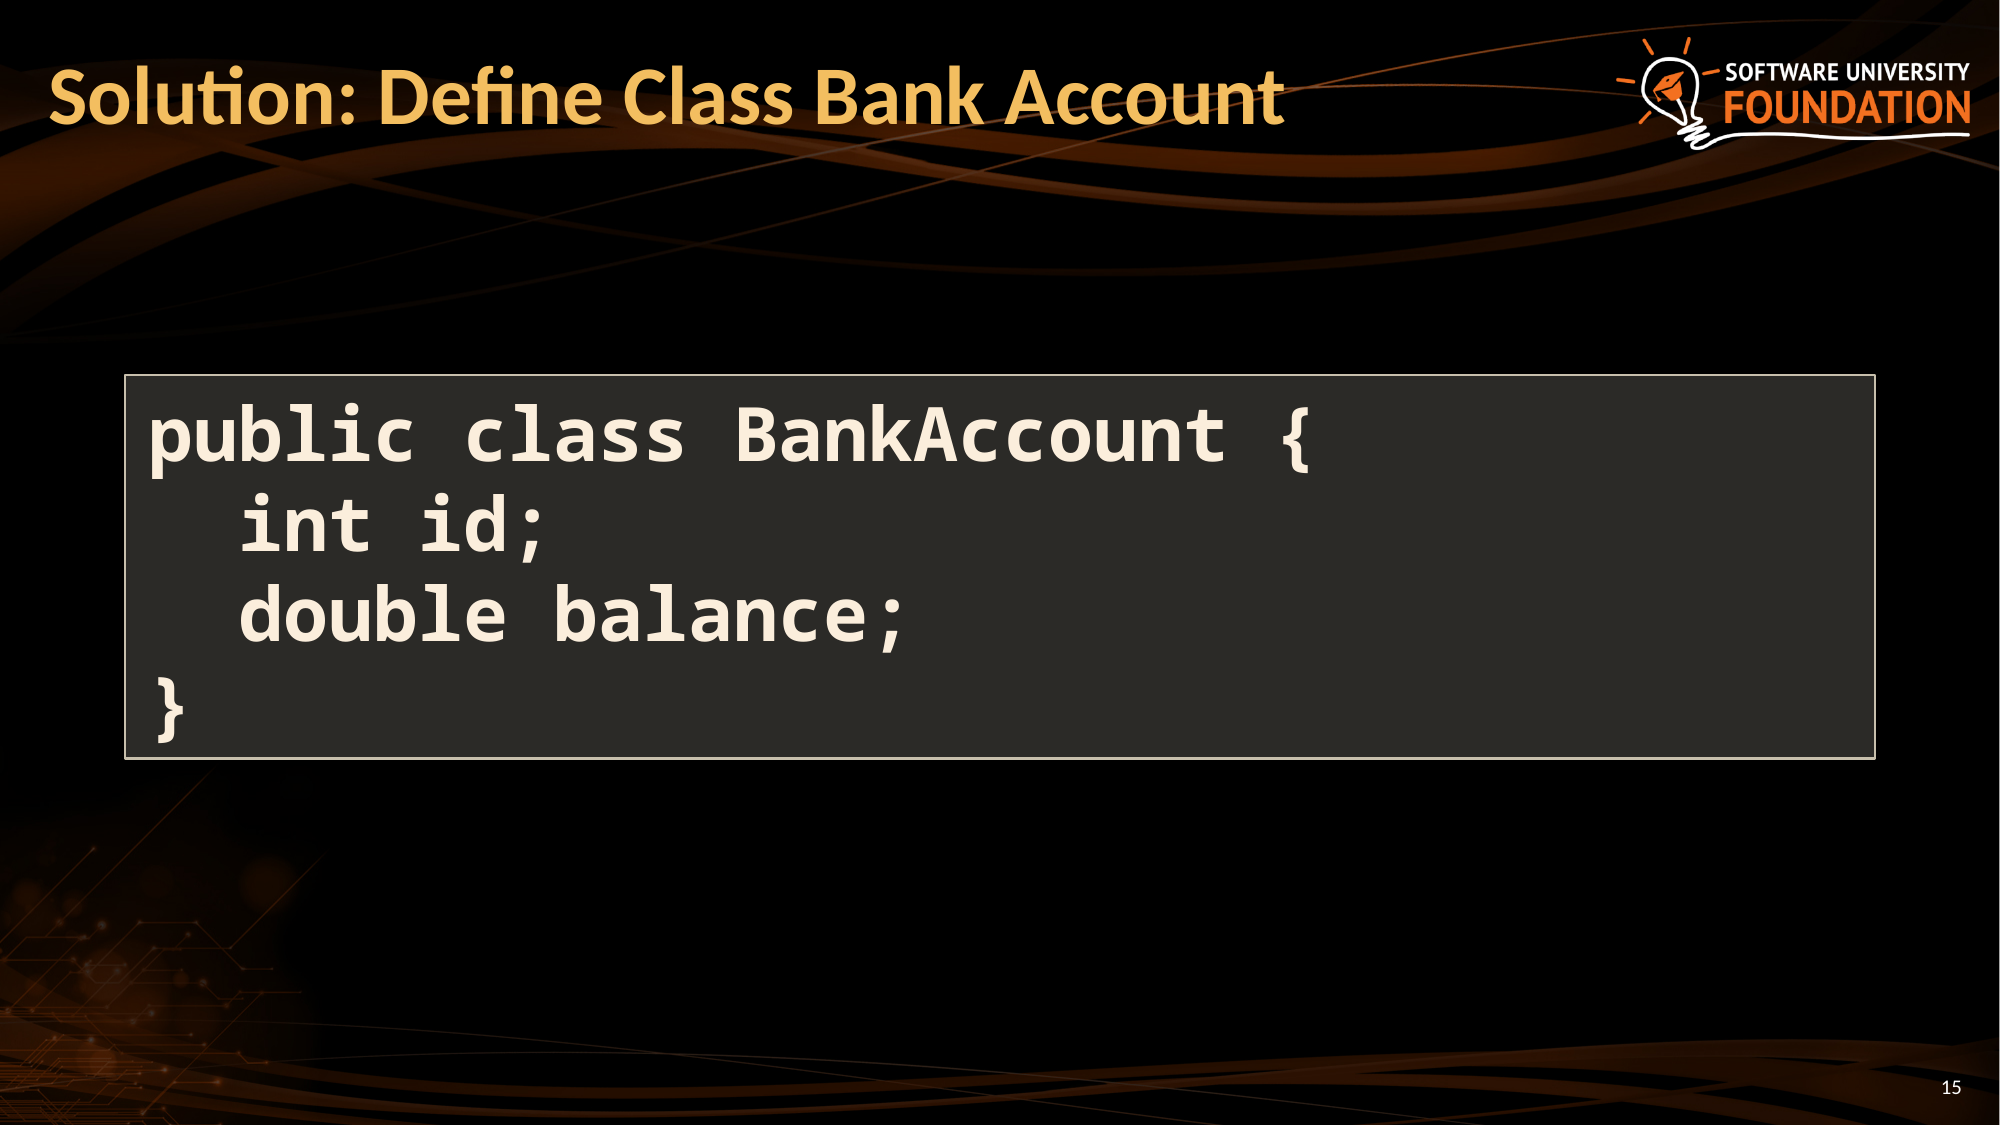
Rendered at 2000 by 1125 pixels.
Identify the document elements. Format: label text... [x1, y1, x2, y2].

slide_number 15 [1897, 1070, 1968, 1103]
text_box public class BankAccount { int id; double balance; } [124, 374, 1875, 759]
title Solution: Define Class Bank Account [30, 6, 1602, 189]
picture [0, 0, 2000, 1125]
